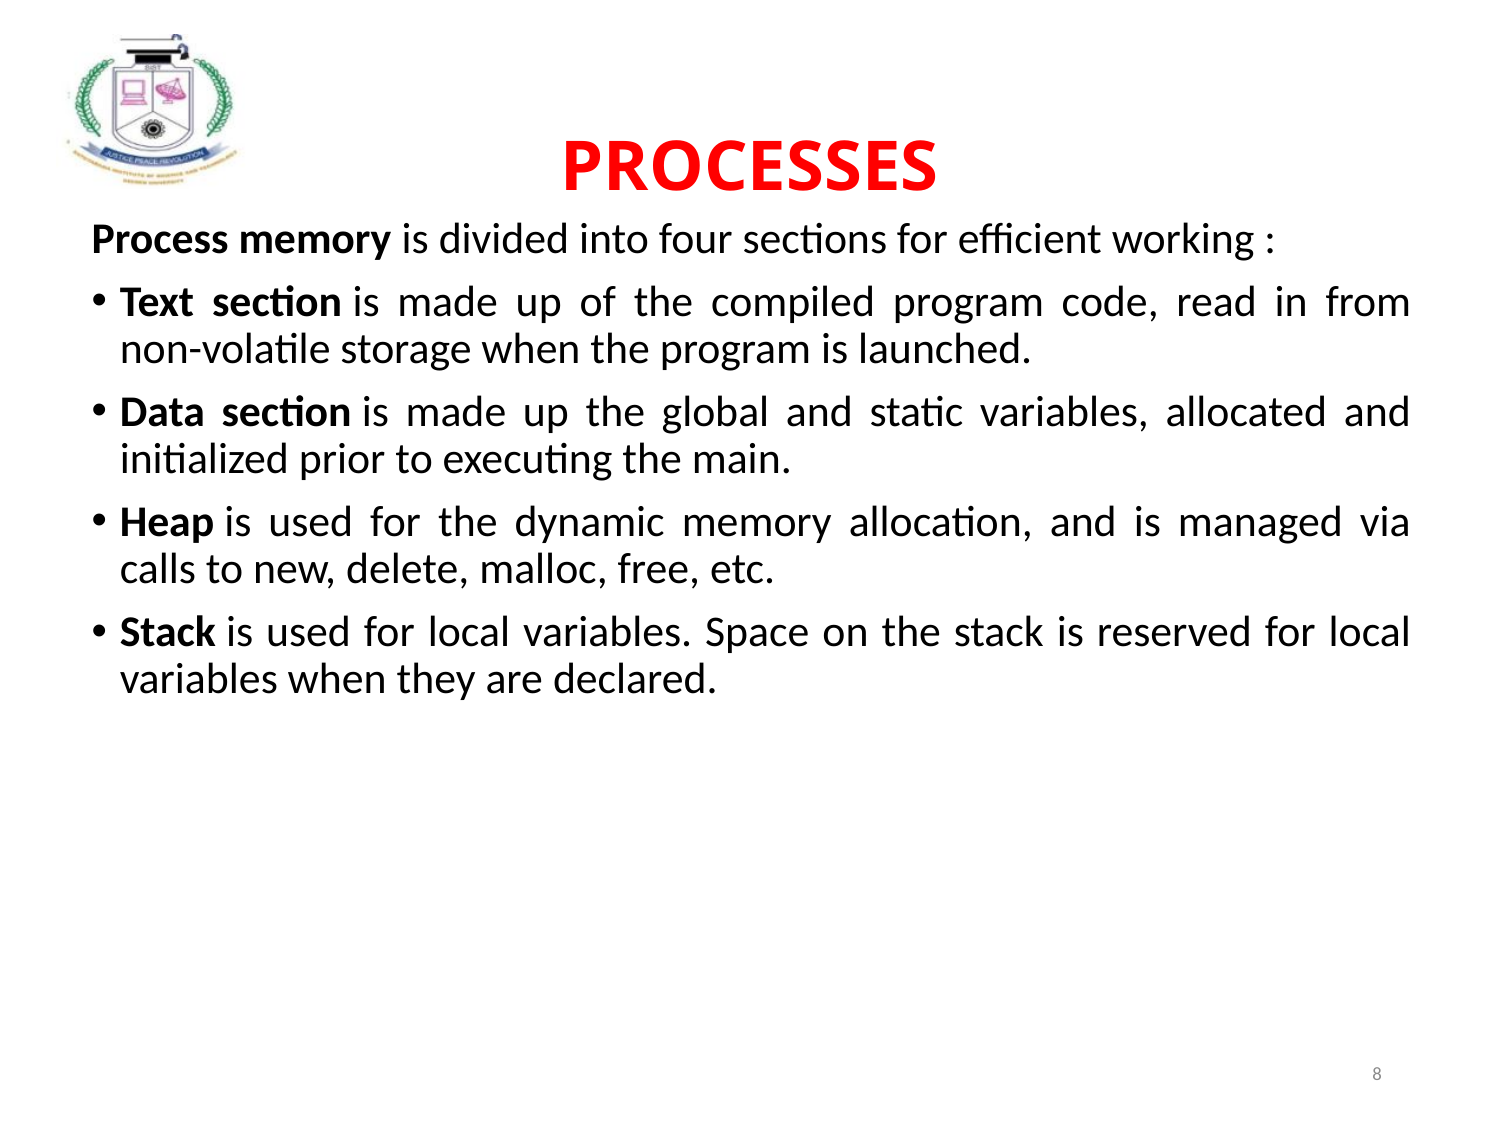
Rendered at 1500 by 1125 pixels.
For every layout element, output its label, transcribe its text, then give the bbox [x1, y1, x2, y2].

title PROCESSES [103, 59, 1397, 208]
list Process memory is divided into four sections for efficient working : Text section is made up of the compiled program code, read in from non-volatile storage when the program is launched. Data section is made up the global and static variables, allocated and initialized prior to executing the main. Heap is used for the dynamic memory allocation, and is managed via calls to new, delete, malloc, free, etc. Stack is used for local variables. Space on the stack is reserved for local variables when they are declared. [76, 208, 1427, 1059]
picture [56, 34, 253, 189]
slide_number 8 [1059, 1042, 1397, 1103]
